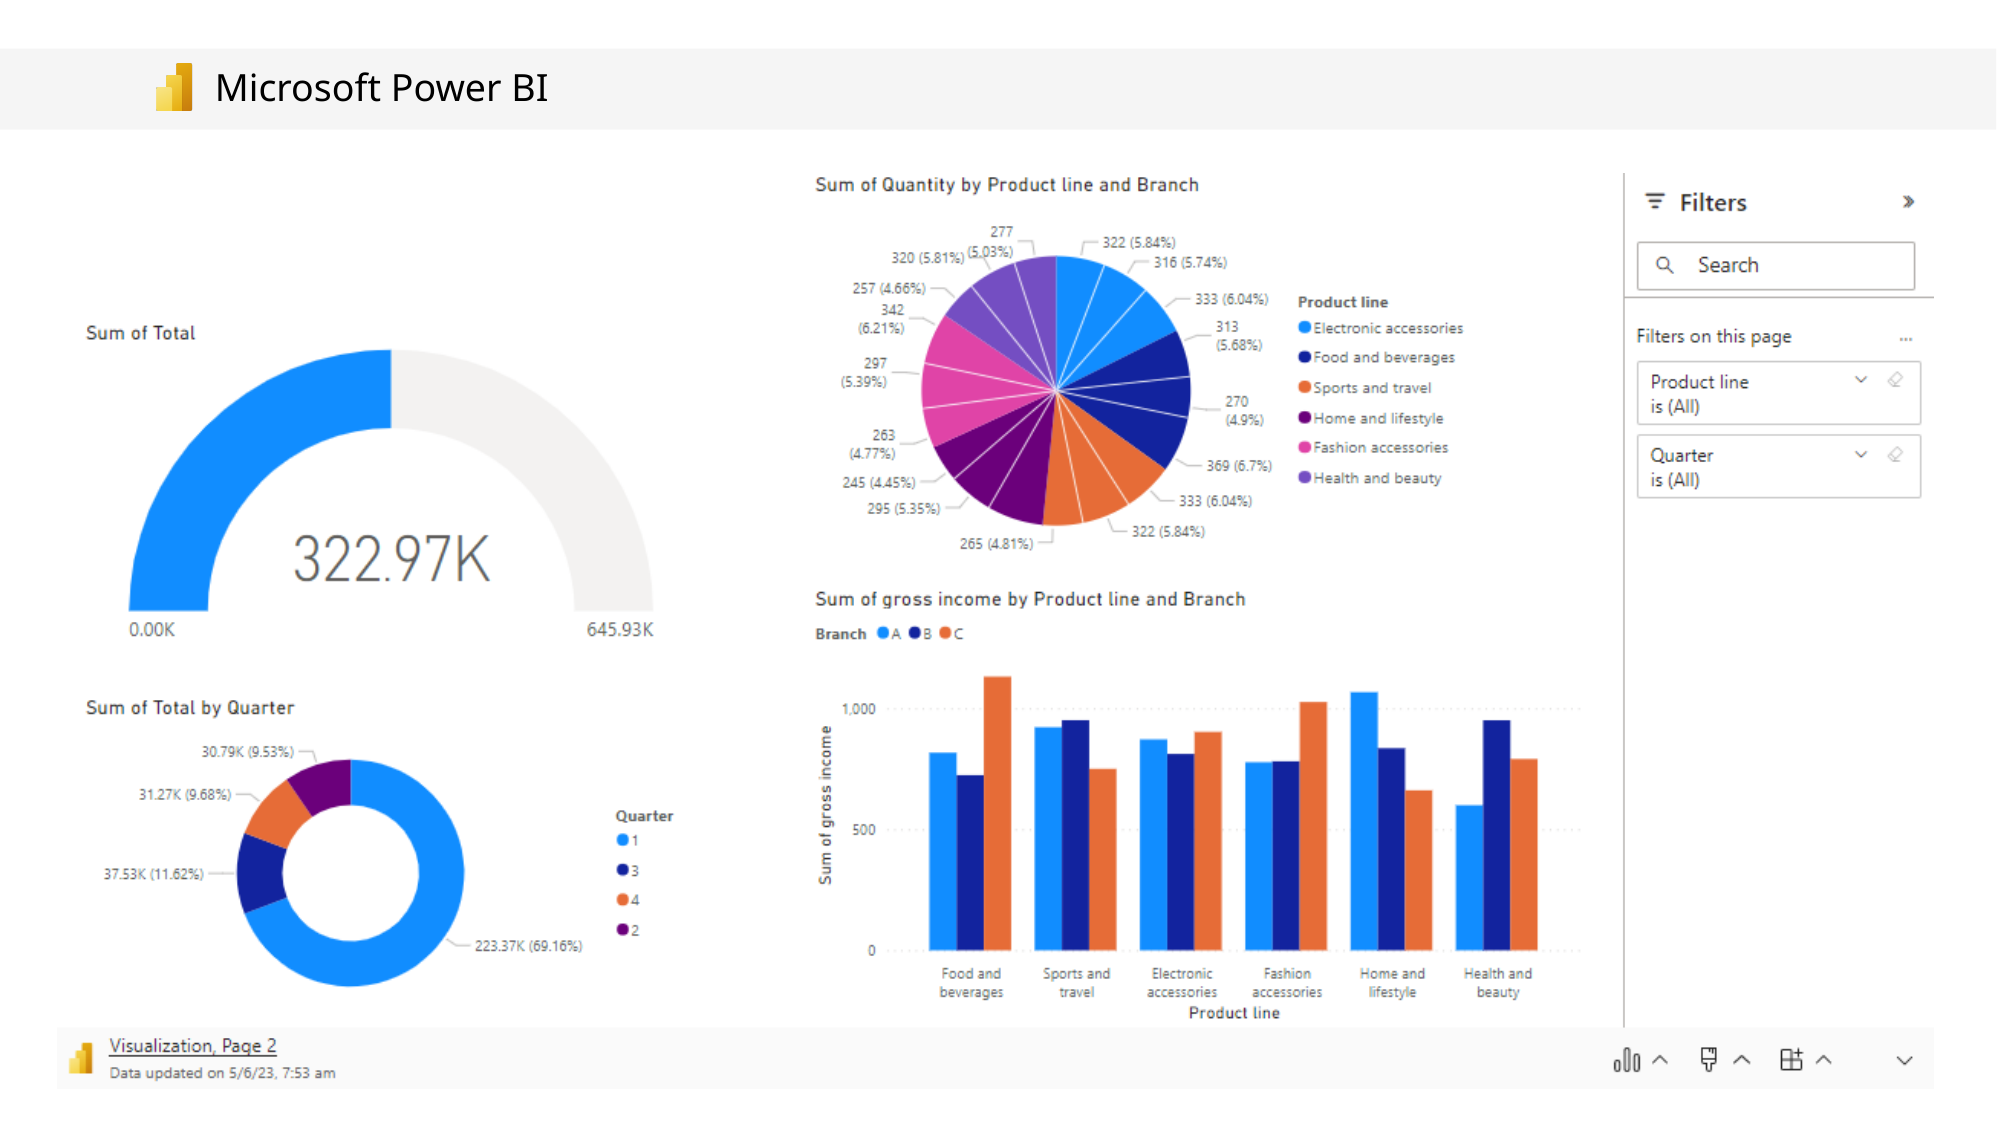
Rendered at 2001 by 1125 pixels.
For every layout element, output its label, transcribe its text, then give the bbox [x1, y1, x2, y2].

text_box Microsoft Power BI [0, 48, 1997, 131]
picture [149, 62, 198, 111]
picture [57, 173, 1934, 1089]
